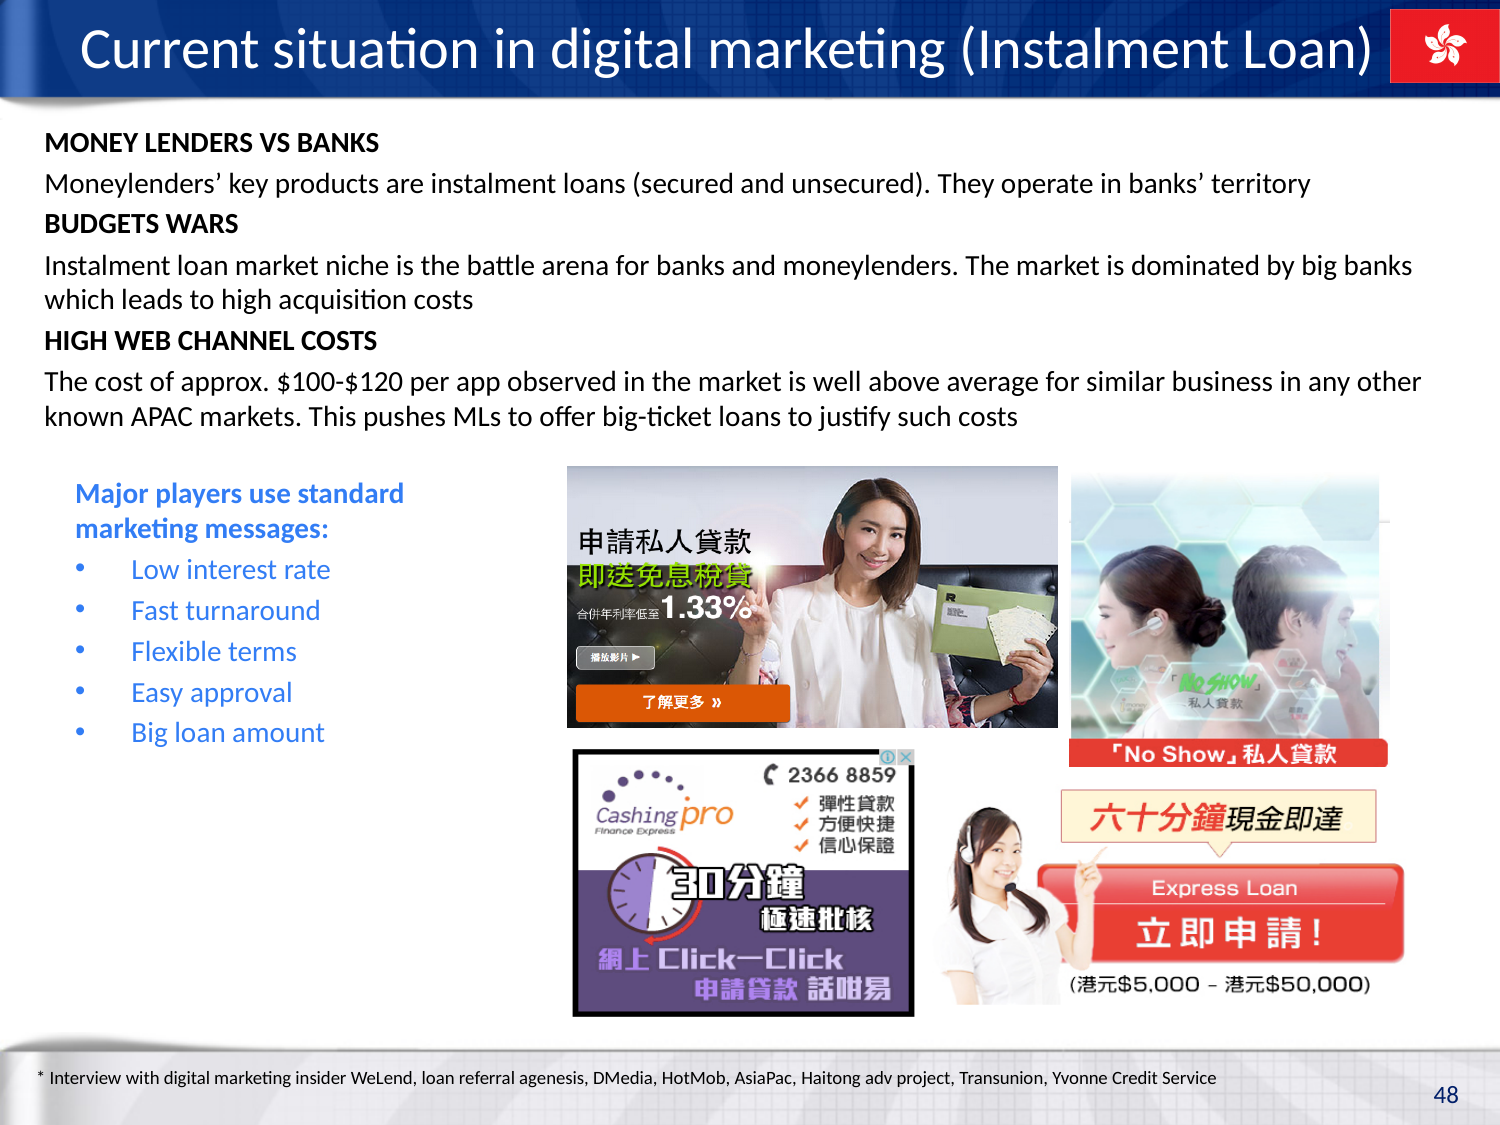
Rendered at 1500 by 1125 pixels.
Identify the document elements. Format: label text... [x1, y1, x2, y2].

title Current situation in digital marketing (Instalment Loan) [64, 19, 1385, 71]
slide_number 48 [1356, 1070, 1475, 1117]
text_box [566, 466, 1416, 1019]
picture [0, 0, 1500, 120]
text_box * Interview with digital marketing insider WeLend, loan referral agenesis, DMedia, HotMob, AsiaPac, Haitong adv project, Transunion, Yvonne Credit Service [21, 1058, 1416, 1096]
text_box Major players use standard marketing messages: Low interest rate Fast turnaround Flexible terms Easy approval Big loan amount [60, 466, 538, 1019]
picture [0, 1032, 1500, 1125]
list MONEY LENDERS VS BANKS Moneylenders’ key products are instalment loans (secured and unsecured). They operate in banks’ territory BUDGETS WARS Instalment loan market niche is the battle arena for banks and moneylenders. The market is dominated by big banks which leads to high acquisition costs HIGH WEB CHANNEL COSTS The cost of approx. $100-$120 per app observed in the market is well above average for similar business in any other known APAC markets. This pushes MLs to offer big-ticket loans to justify such costs [29, 115, 1475, 486]
